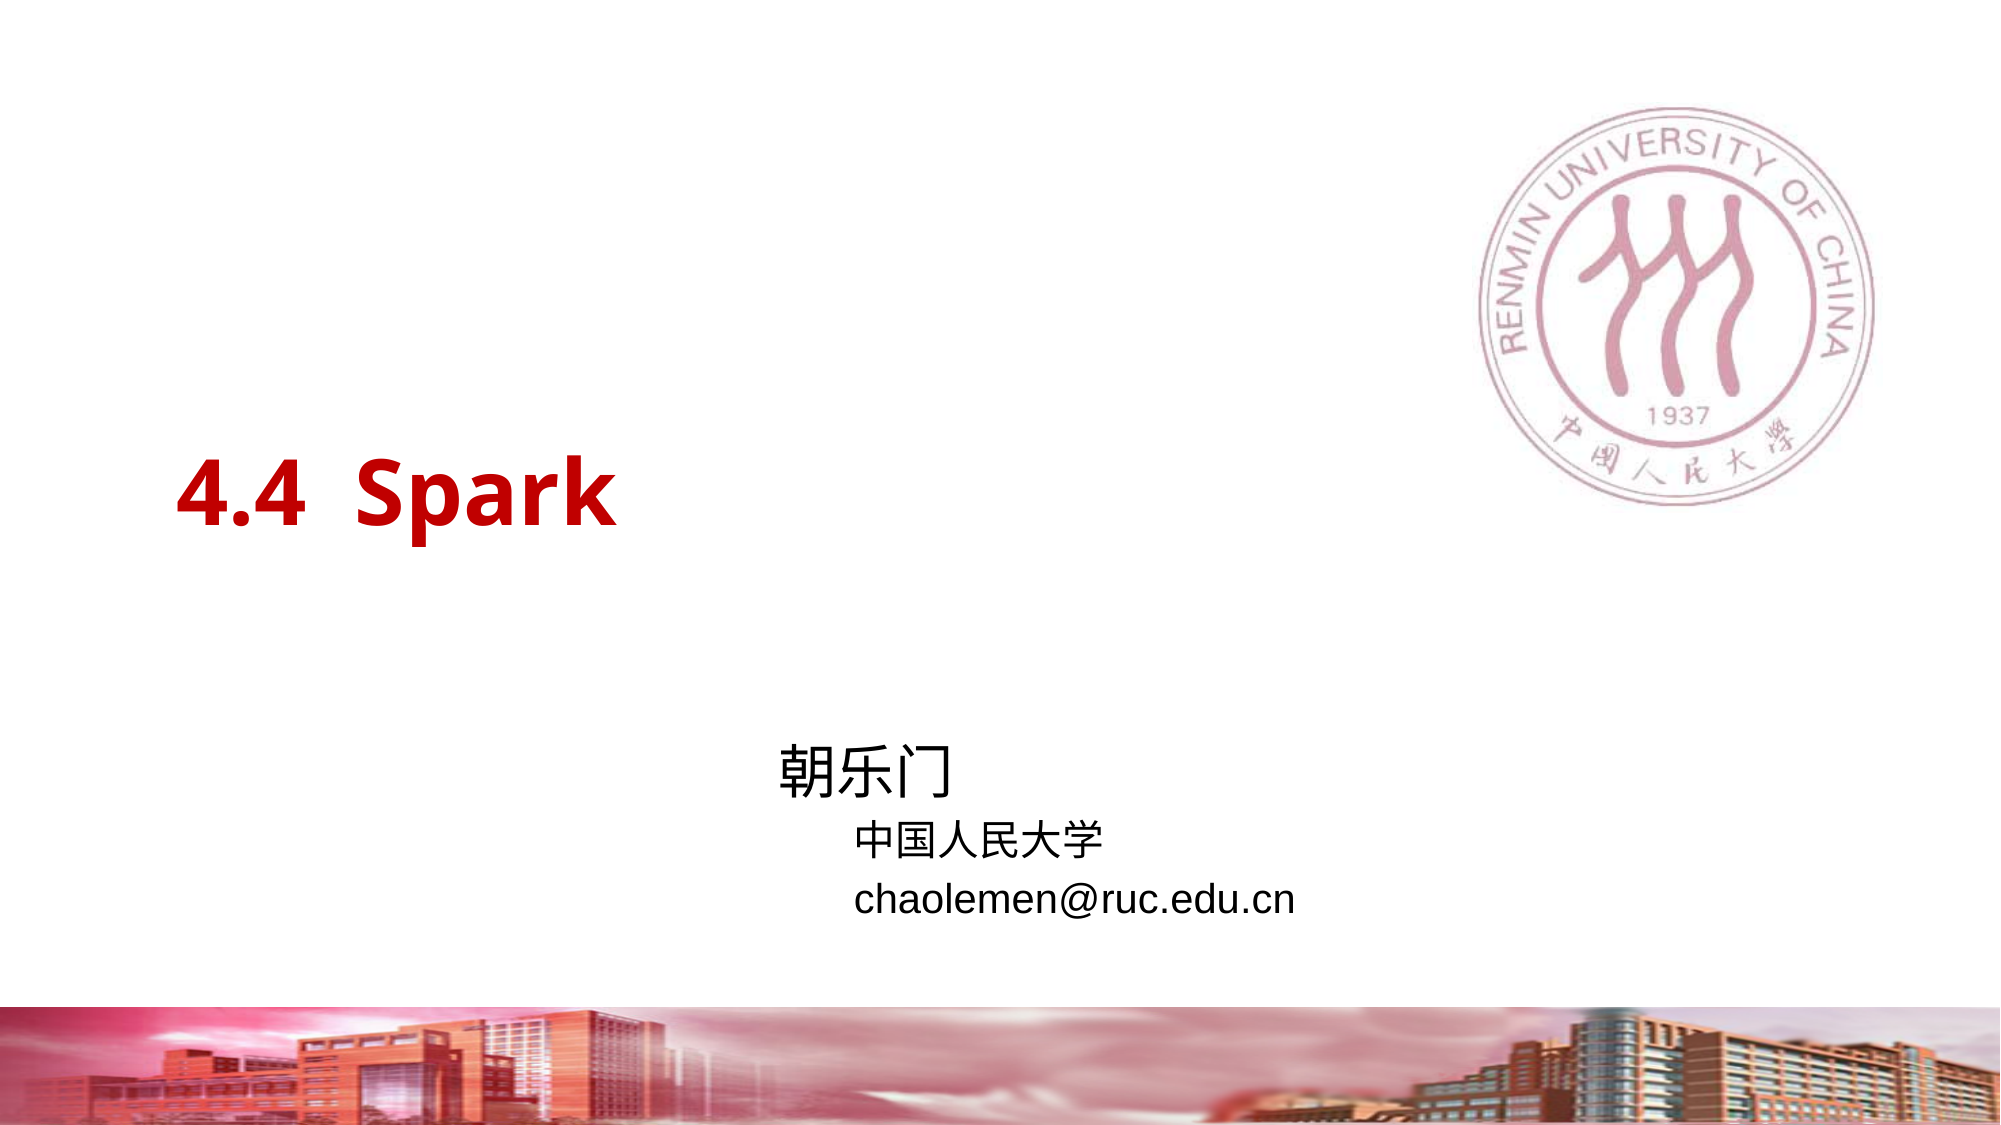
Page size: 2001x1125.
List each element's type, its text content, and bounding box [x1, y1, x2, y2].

subtitle 朝乐门 中国人民大学 chaolemen@ruc.edu.cn [763, 727, 1591, 1016]
picture [1472, 102, 1883, 513]
title 4.4 Spark [161, 225, 1769, 697]
picture [0, 1007, 2000, 1125]
